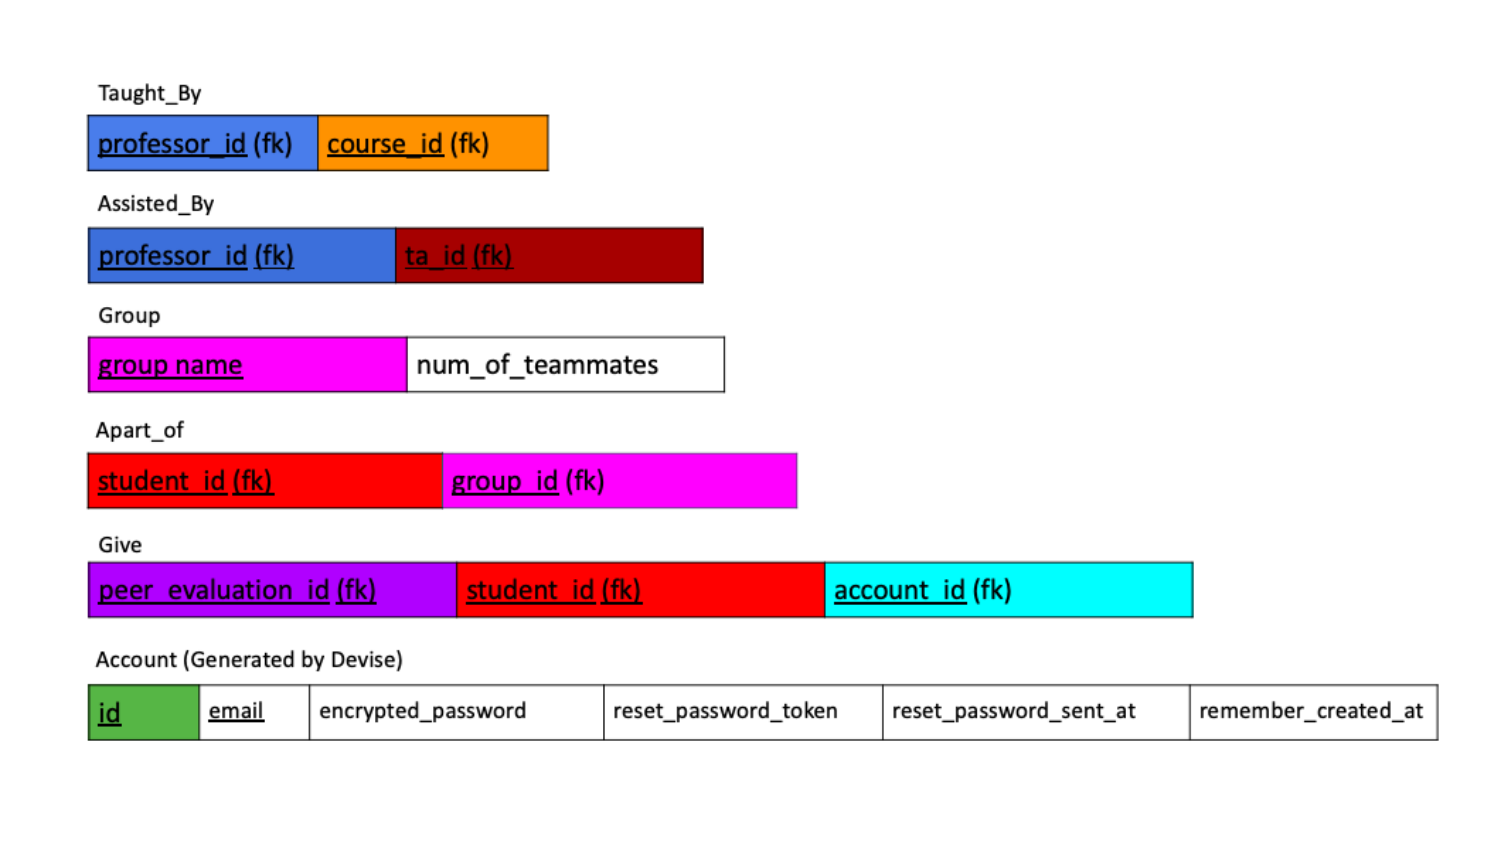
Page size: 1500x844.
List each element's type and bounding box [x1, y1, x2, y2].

picture [19, 60, 1481, 748]
